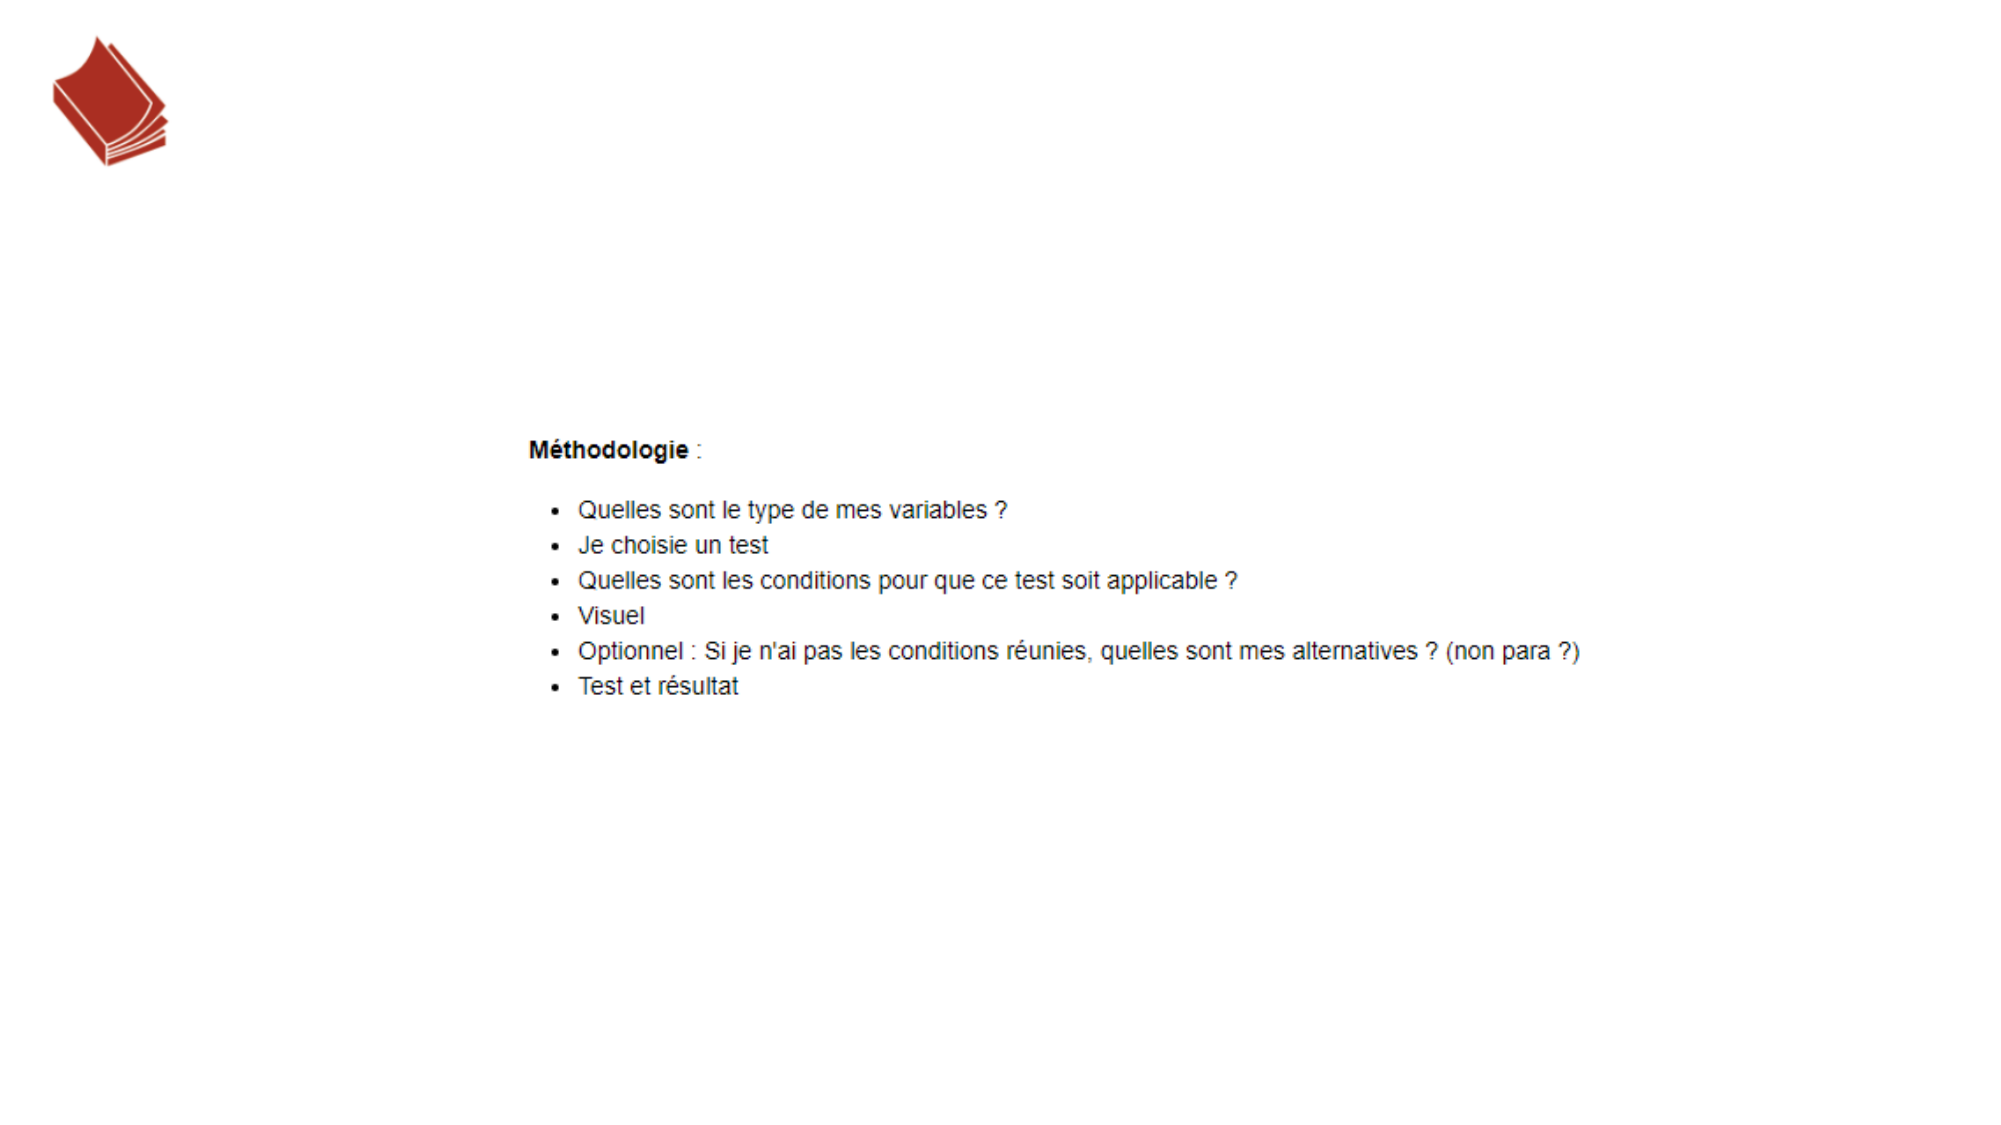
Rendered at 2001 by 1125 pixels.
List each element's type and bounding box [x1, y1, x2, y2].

picture [32, 23, 179, 198]
picture [515, 427, 1606, 732]
